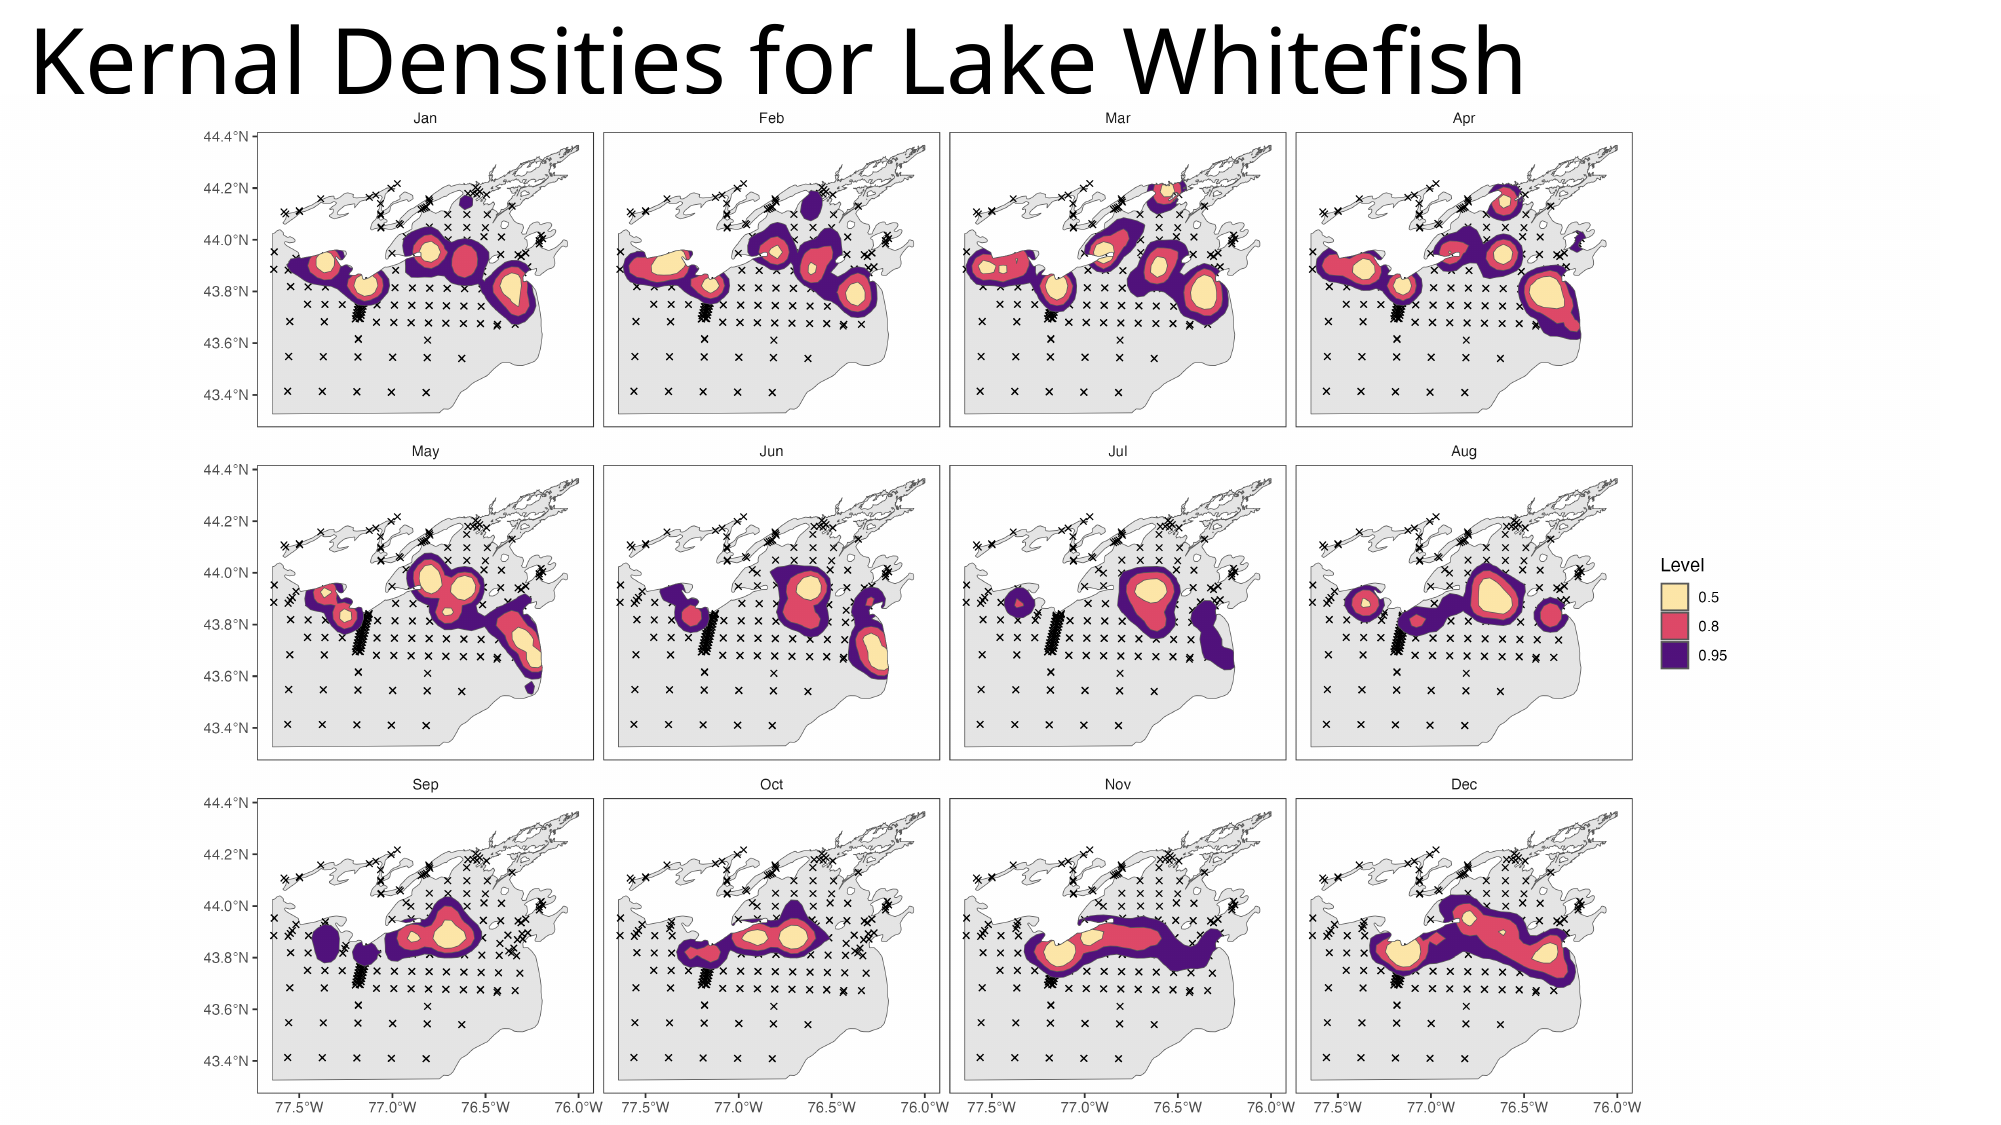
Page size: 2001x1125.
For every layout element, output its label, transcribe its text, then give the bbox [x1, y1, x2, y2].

picture [0, 94, 1940, 1125]
title Kernal Densities for Lake Whitefish [14, 0, 1739, 94]
